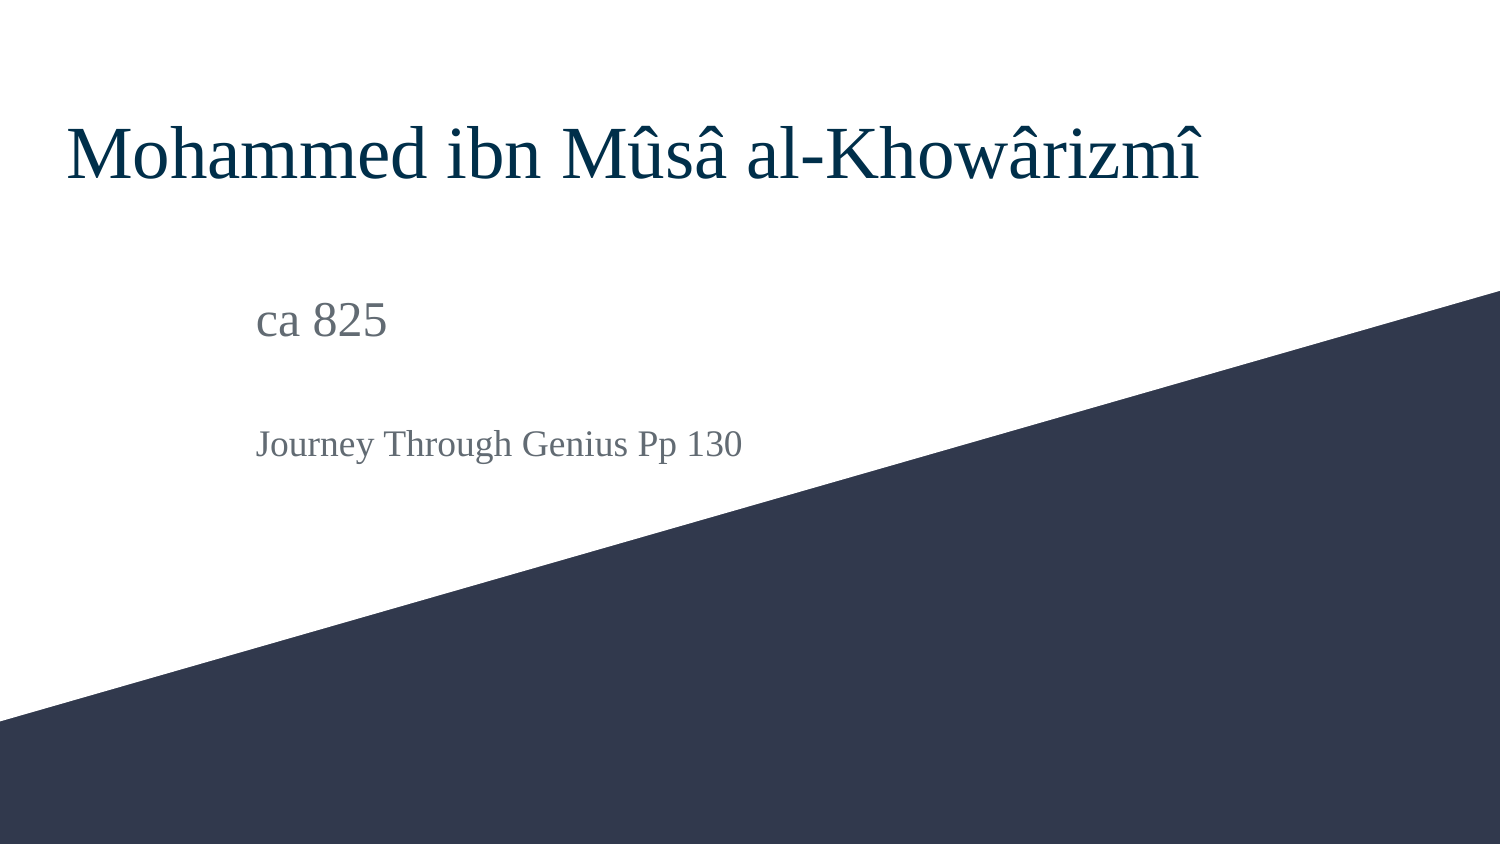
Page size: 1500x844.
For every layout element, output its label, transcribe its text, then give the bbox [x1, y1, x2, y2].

title Mohammed ibn Mûsâ al-Khowârizmî [51, 88, 1449, 299]
subtitle ca 825 Journey Through Genius Pp 130 [240, 271, 937, 393]
